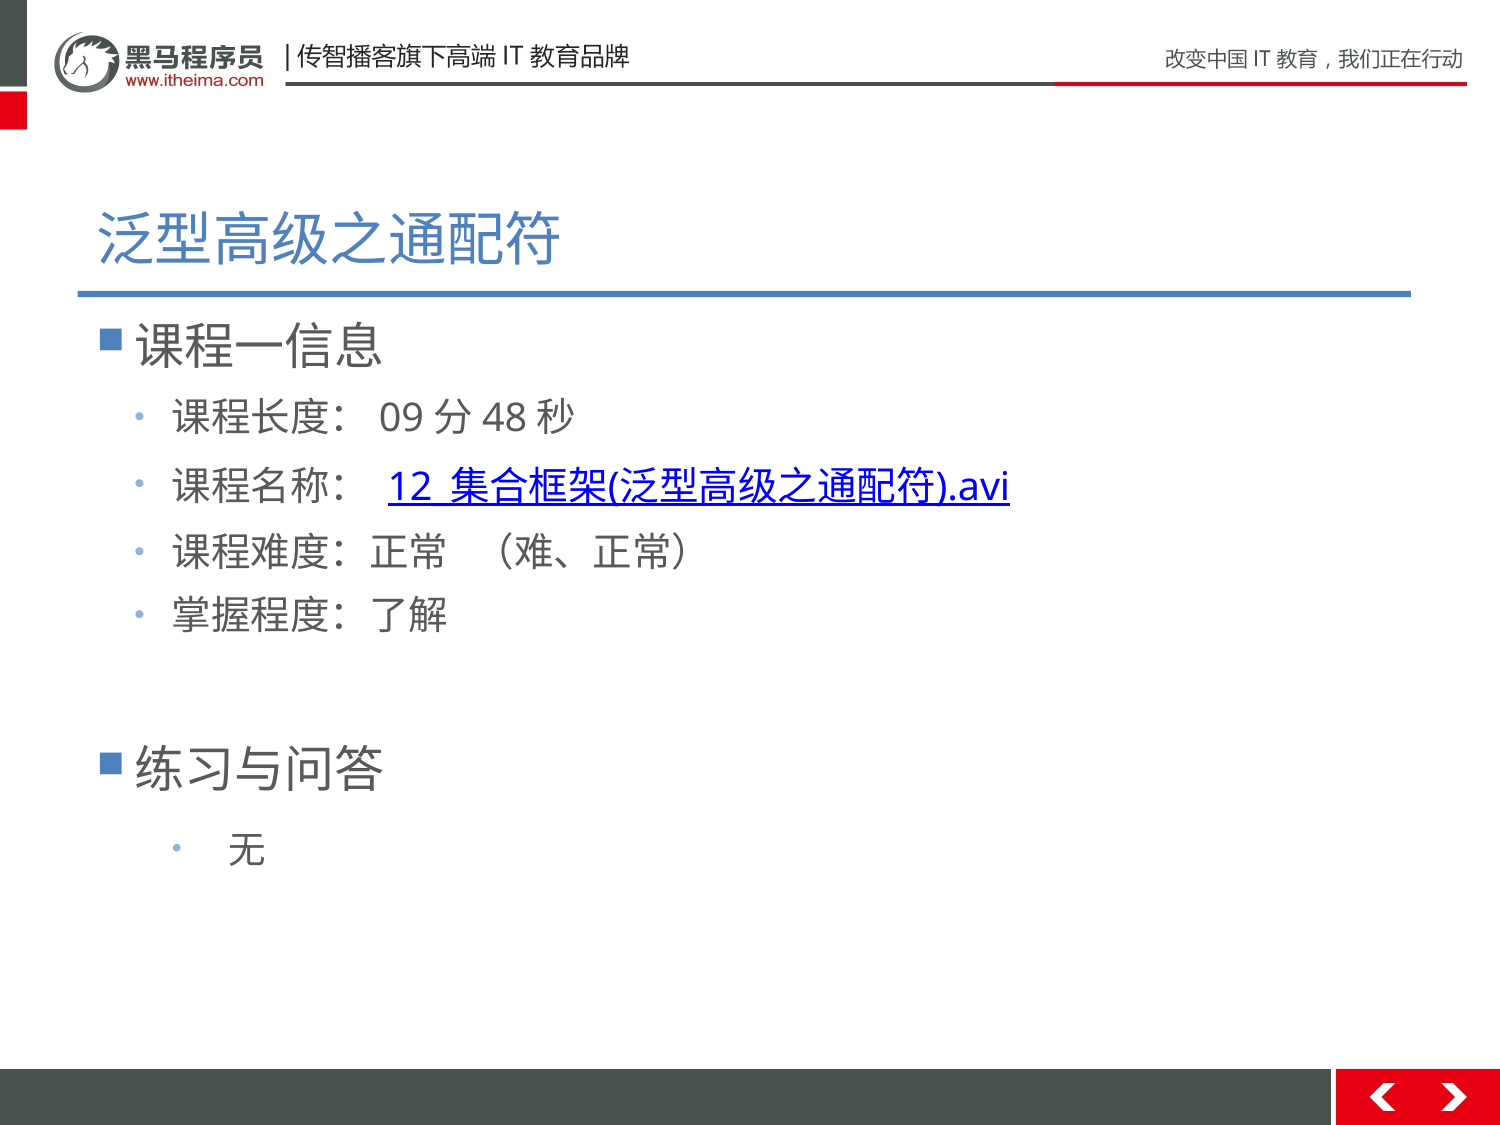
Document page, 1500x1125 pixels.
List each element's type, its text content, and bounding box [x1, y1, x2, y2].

list 课程一信息 课程长度：09分48秒 课程名称： 12_集合框架(泛型高级之通配符).avi 课程难度：正常 （难、正常） 掌握程度：了解 练习与问答 无 [81, 313, 1416, 996]
title 泛型高级之通配符 [81, 162, 1416, 280]
picture [0, 0, 1500, 1125]
